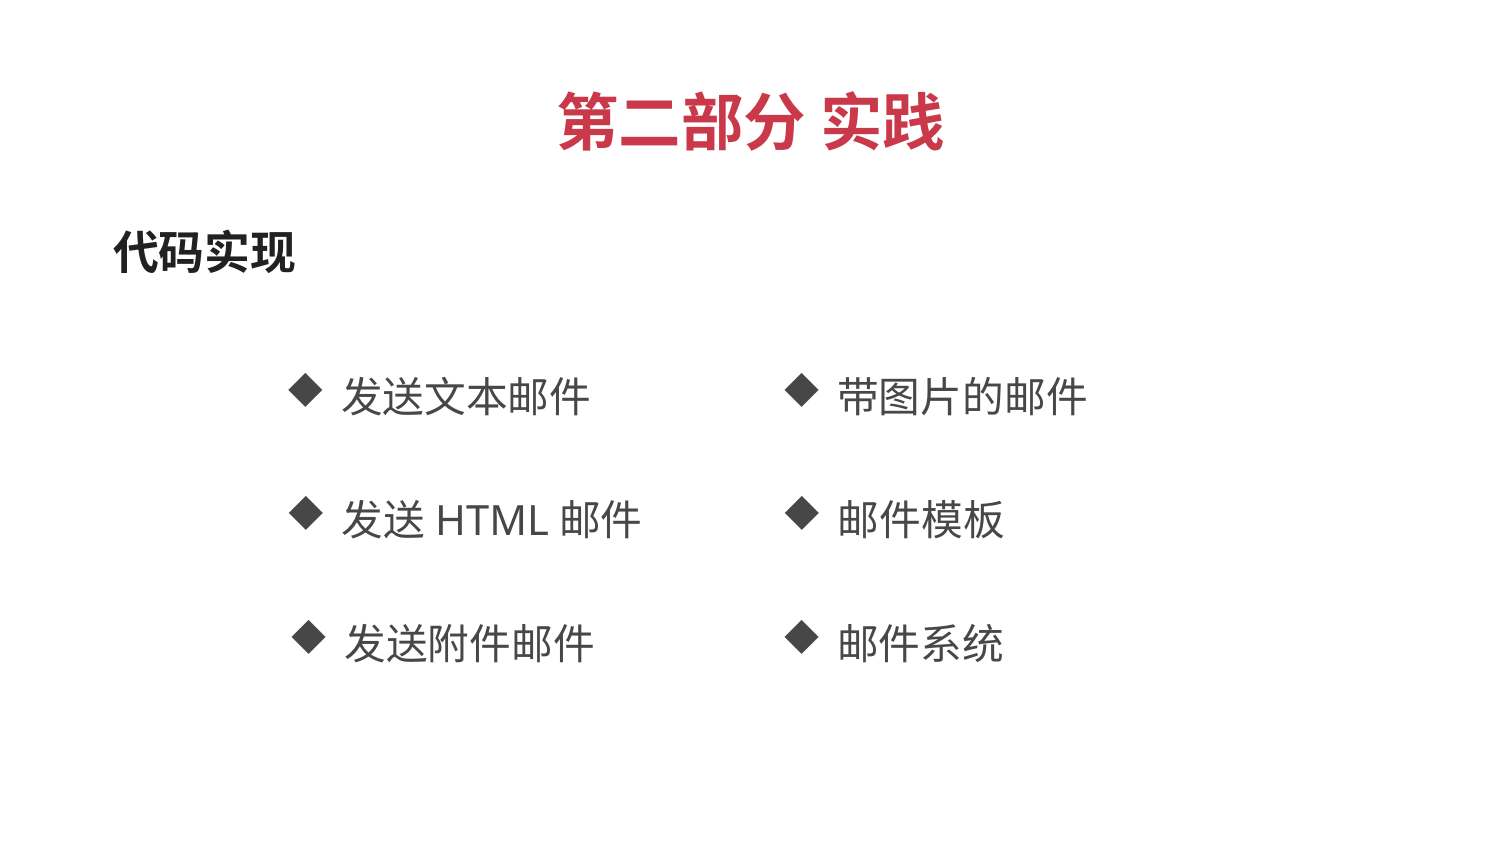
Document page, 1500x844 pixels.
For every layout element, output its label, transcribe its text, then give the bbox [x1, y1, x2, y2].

text_box 发送HTML邮件 [195, 486, 691, 552]
text_box 发送文本邮件 [194, 363, 690, 428]
text_box 第二部分 实践 [42, 75, 1460, 166]
text_box 邮件系统 [690, 610, 1436, 675]
text_box 代码实现 [76, 209, 1055, 293]
text_box 带图片的邮件 [690, 363, 1436, 428]
text_box 邮件模板 [691, 486, 1436, 552]
text_box 发送附件邮件 [198, 610, 690, 675]
